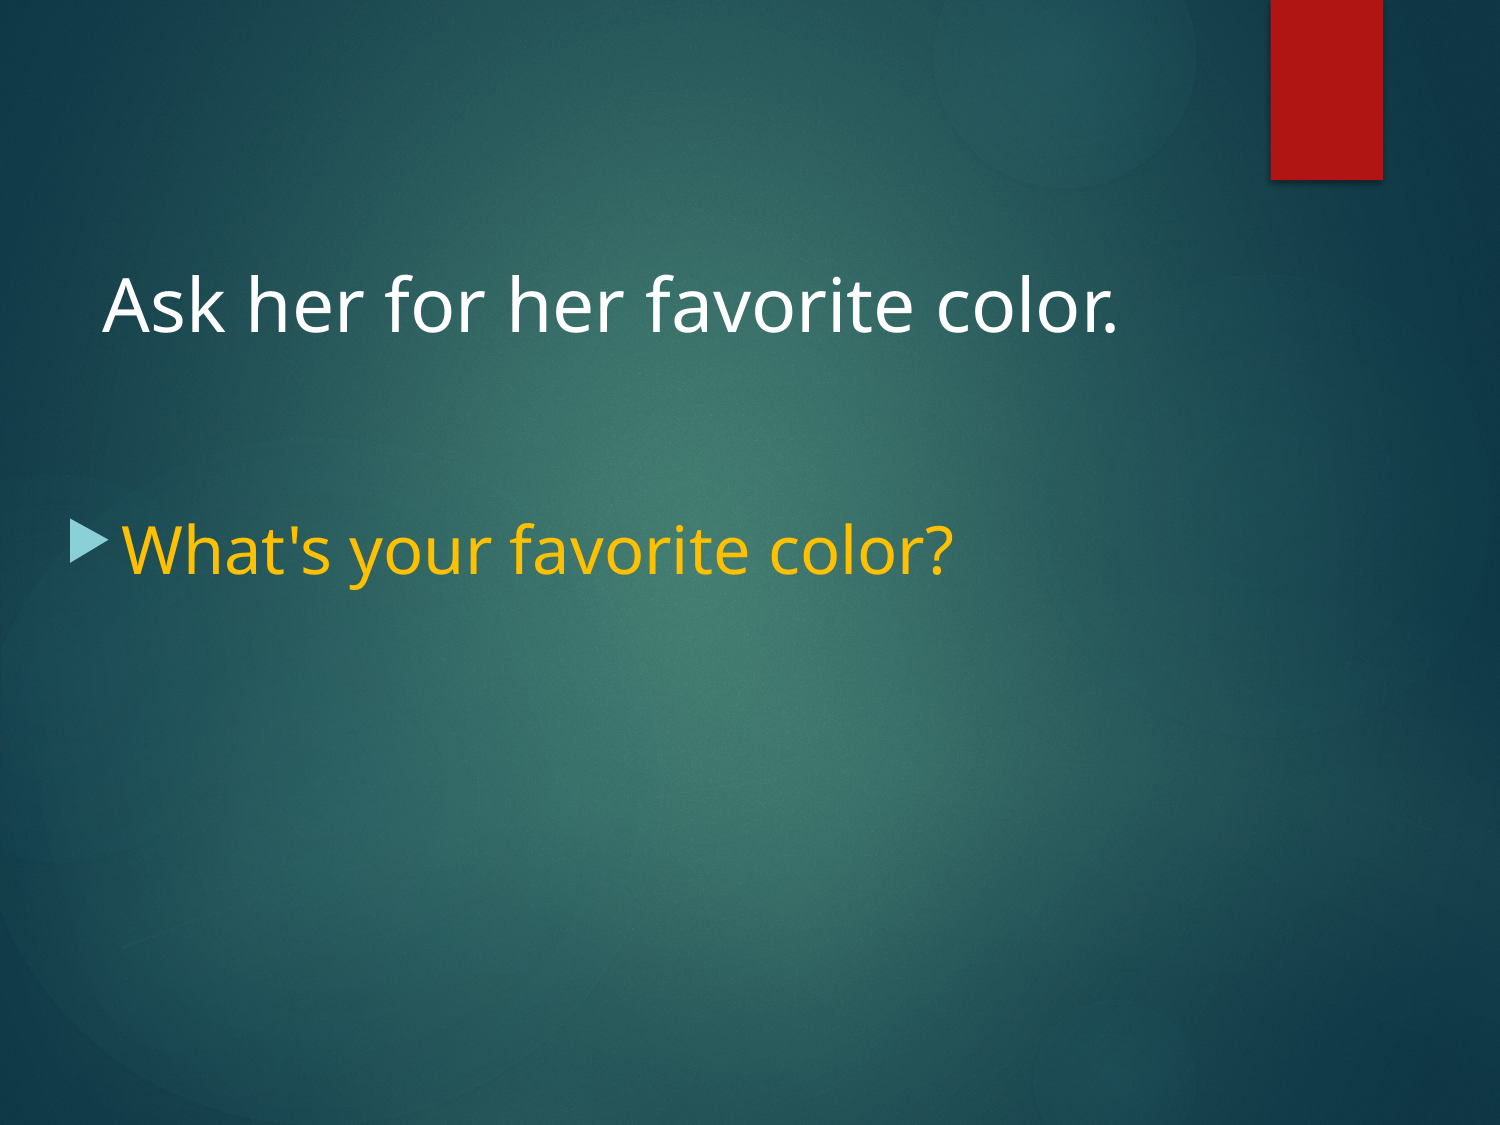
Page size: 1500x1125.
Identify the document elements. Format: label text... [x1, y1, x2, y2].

list Ask her for her favorite color. [87, 249, 1425, 475]
list What's your favorite color? [50, 500, 1475, 838]
